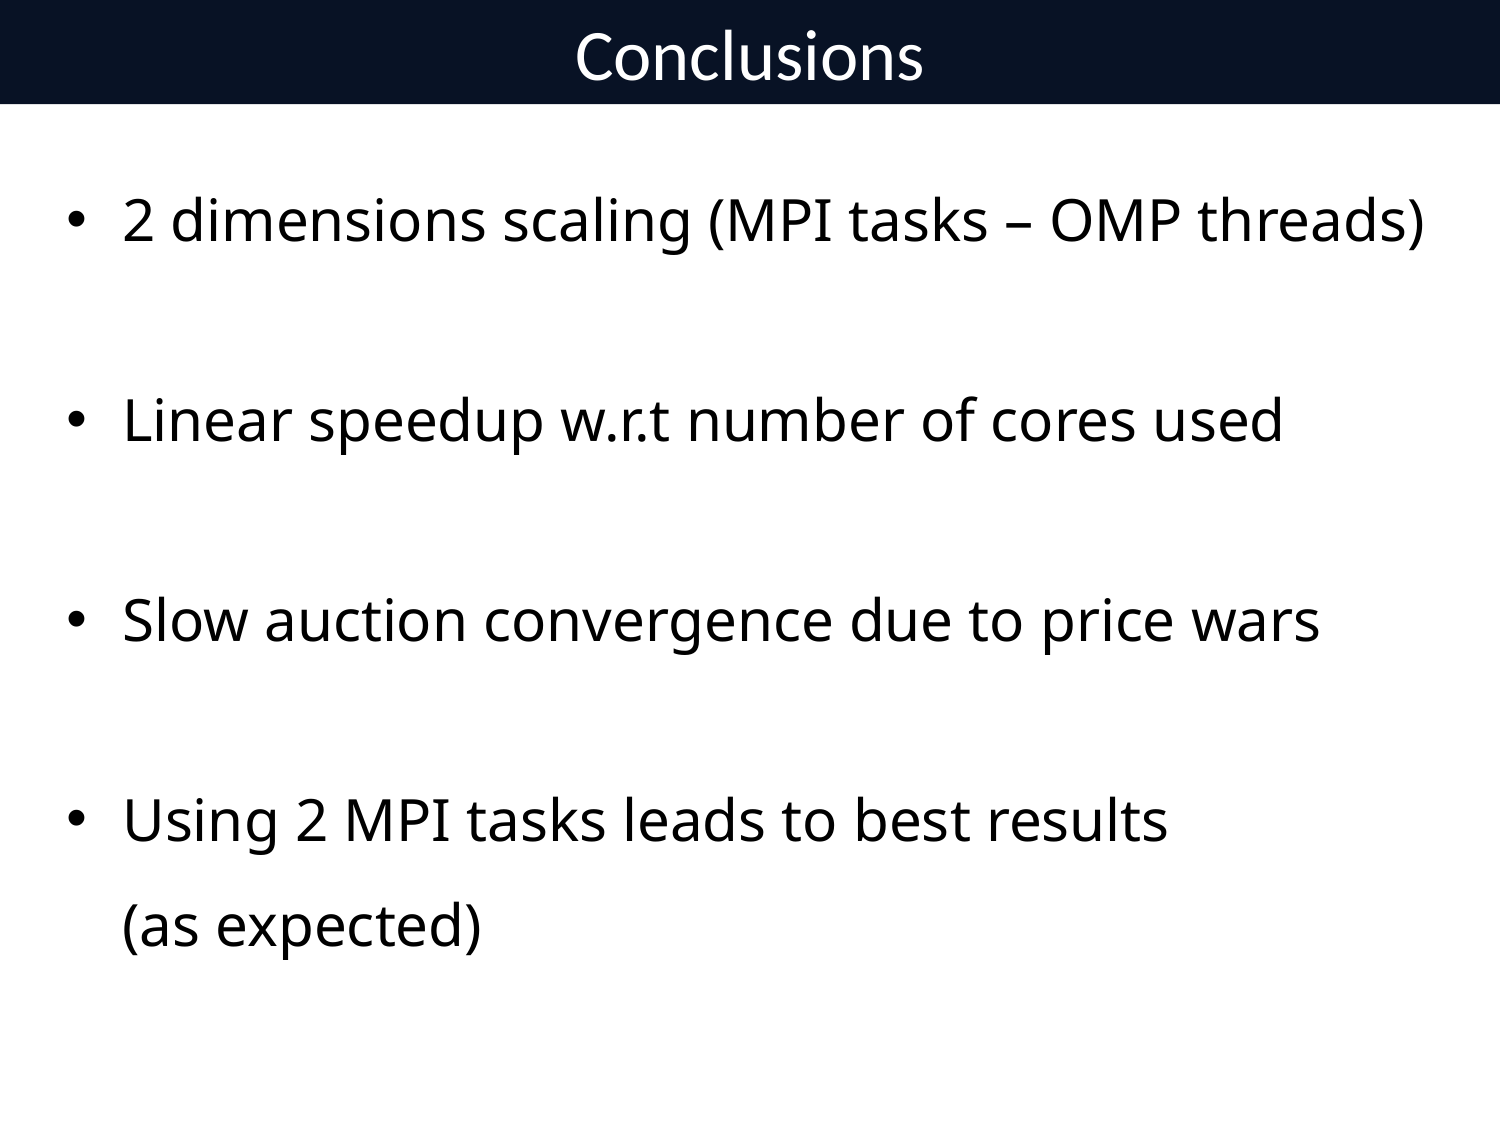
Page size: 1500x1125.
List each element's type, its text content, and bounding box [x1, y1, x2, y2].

list 2 dimensions scaling (MPI tasks – OMP threads) Linear speedup w.r.t number of cores used Slow auction convergence due to price wars Using 2 MPI tasks leads to best results (as expected) [51, 140, 1460, 1071]
title Conclusions [0, 0, 1500, 103]
